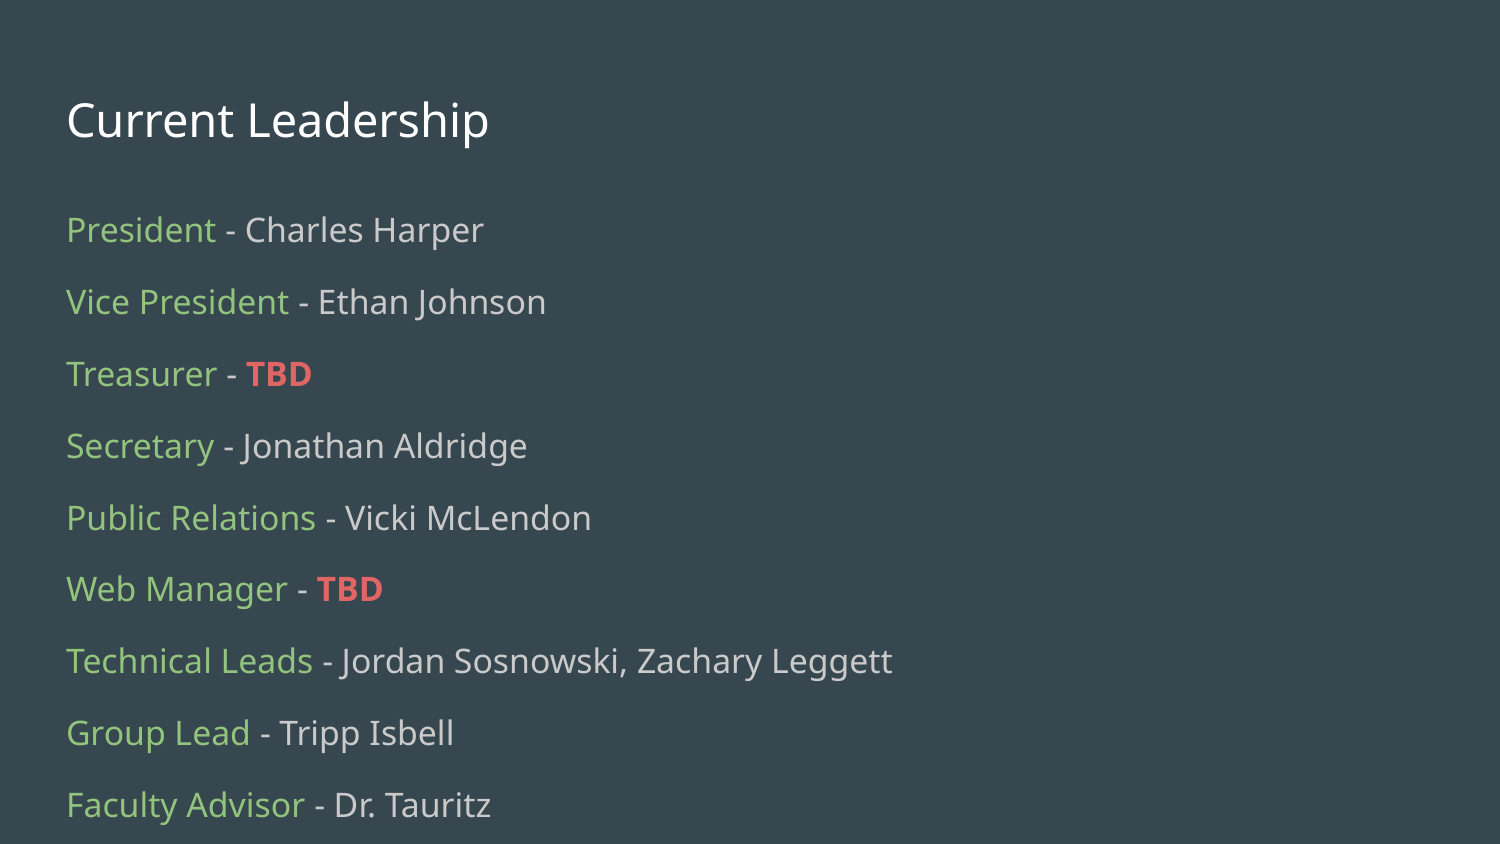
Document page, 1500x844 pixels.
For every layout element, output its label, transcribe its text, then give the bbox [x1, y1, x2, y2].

title Current Leadership [51, 72, 1449, 167]
list President - Charles Harper Vice President - Ethan Johnson Treasurer - TBD Secretary - Jonathan Aldridge Public Relations - Vicki McLendon Web Manager - TBD Technical Leads - Jordan Sosnowski, Zachary Leggett Group Lead - Tripp Isbell Faculty Advisor - Dr. Tauritz [51, 189, 1449, 844]
